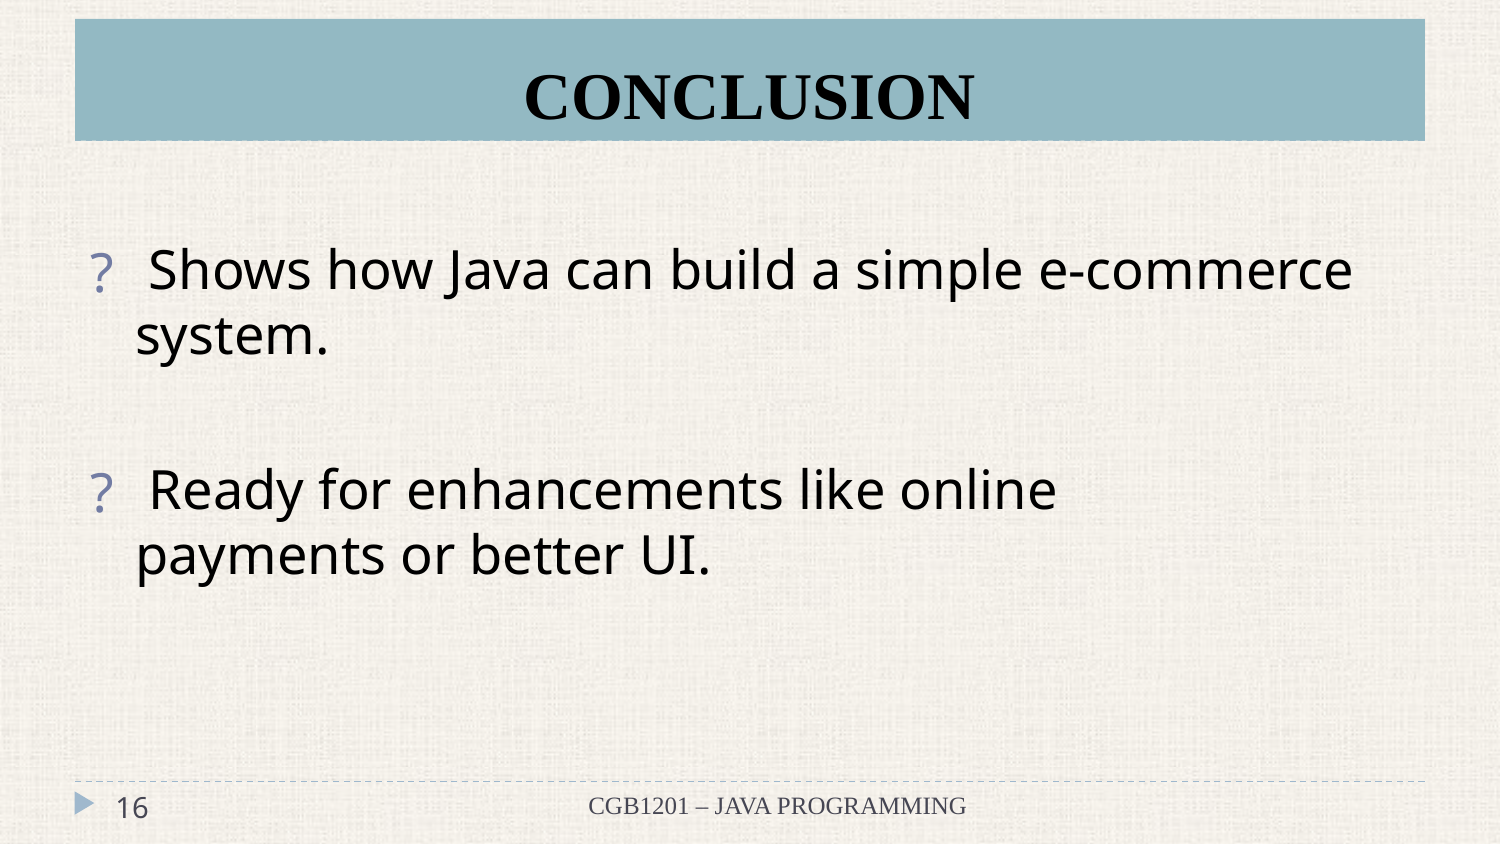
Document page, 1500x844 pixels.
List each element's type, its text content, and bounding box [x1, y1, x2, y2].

list Shows how Java can build a simple e-commerce system. Ready for enhancements like online payments or better UI. [75, 150, 1425, 758]
footer CGB1201 – JAVA PROGRAMMING [512, 782, 995, 844]
title CONCLUSION [75, 18, 1425, 141]
slide_number ‹#› [100, 782, 426, 827]
